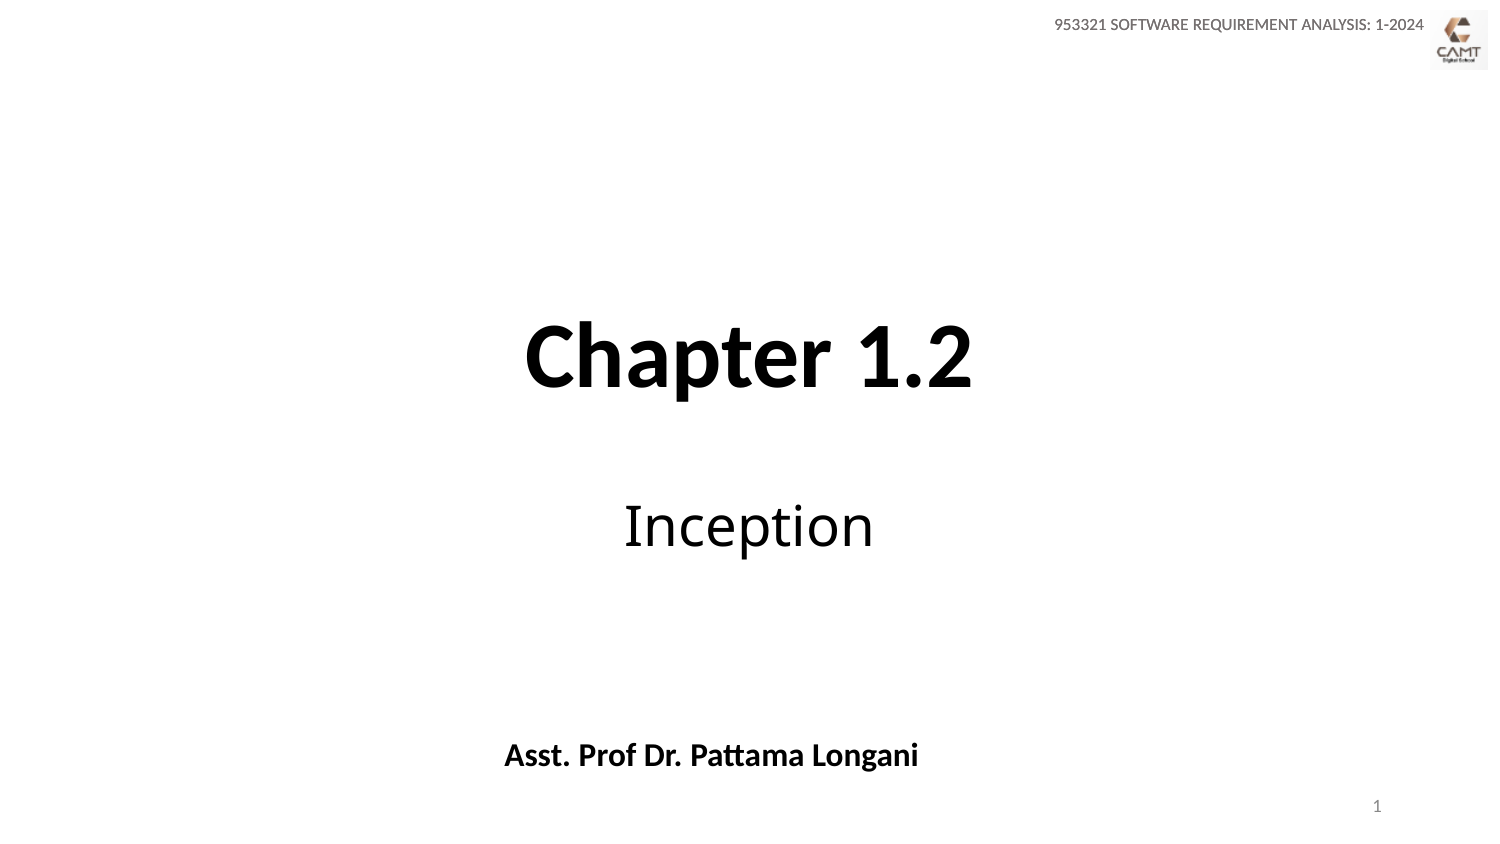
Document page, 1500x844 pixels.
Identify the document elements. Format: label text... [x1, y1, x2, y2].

title Chapter 1.2 [187, 138, 1313, 414]
slide_number ‹#› [1059, 799, 1397, 827]
picture [1430, 10, 1488, 70]
text_box Asst. Prof Dr. Pattama Longani [0, 703, 1474, 799]
subtitle Inception [187, 443, 1313, 647]
text_box 953321 SOFTWARE REQUIREMENT ANALYSIS: 1-2024 [1043, 7, 1445, 40]
